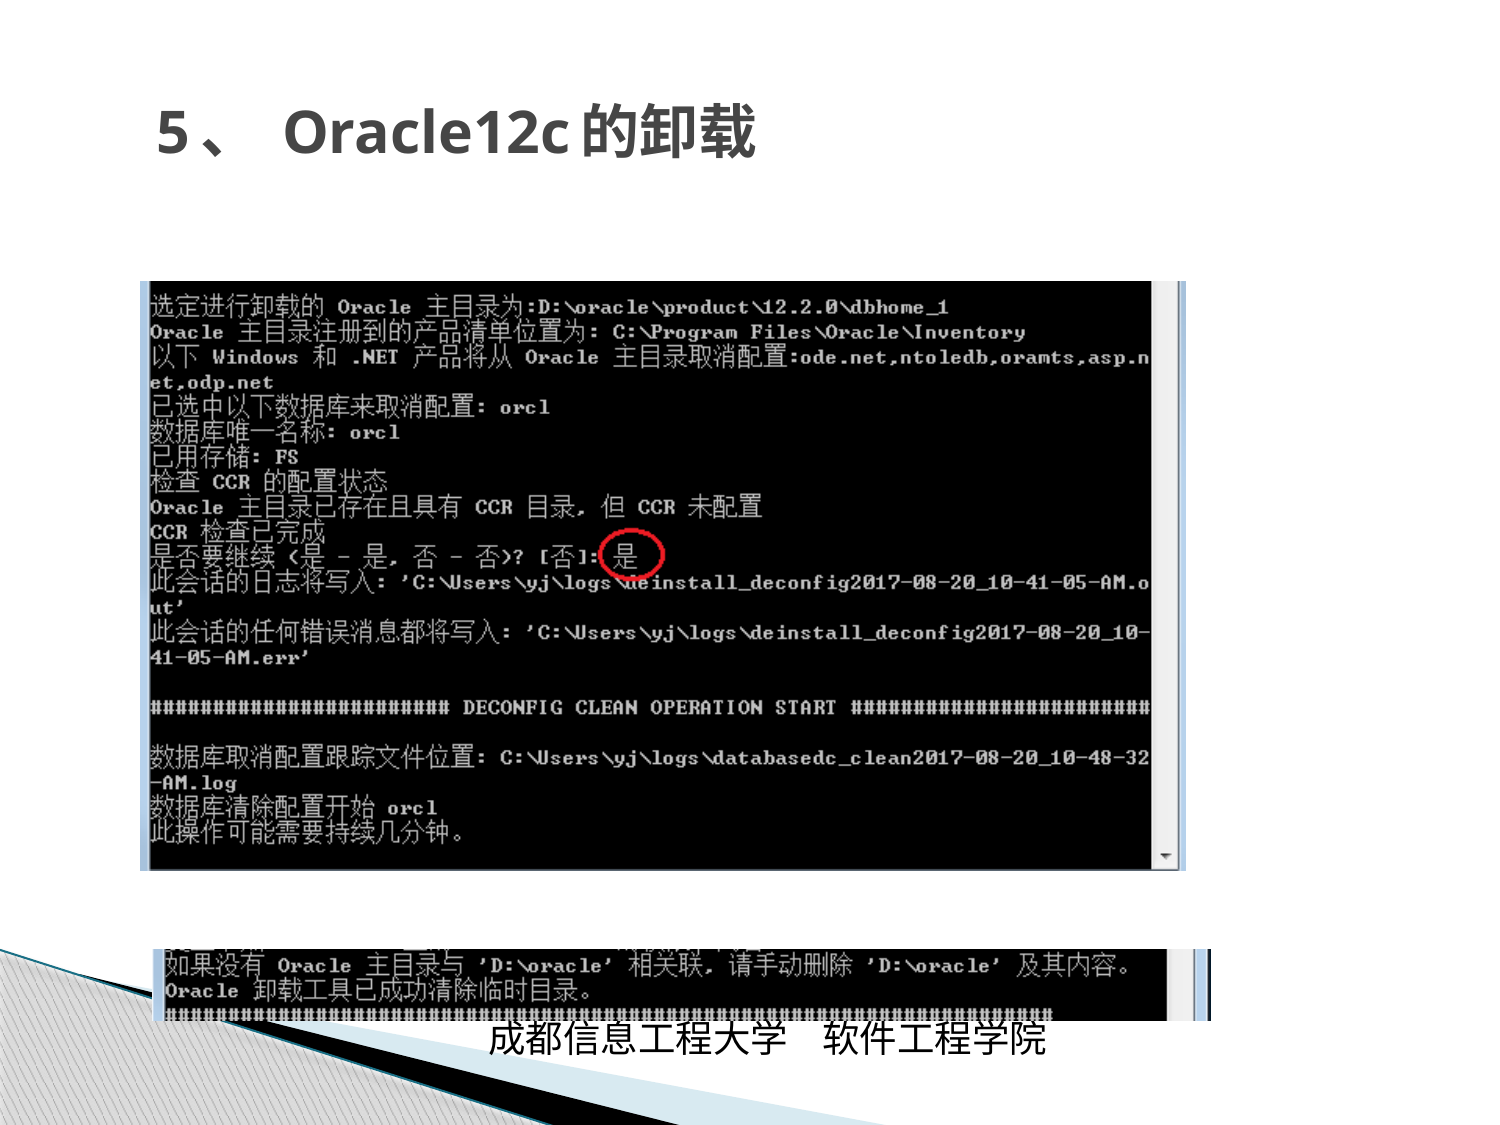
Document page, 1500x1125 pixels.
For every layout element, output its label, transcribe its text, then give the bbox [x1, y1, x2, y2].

picture [140, 281, 1187, 871]
picture [152, 948, 1211, 1022]
title 5、 Oracle12c的卸载 [141, 86, 1357, 173]
